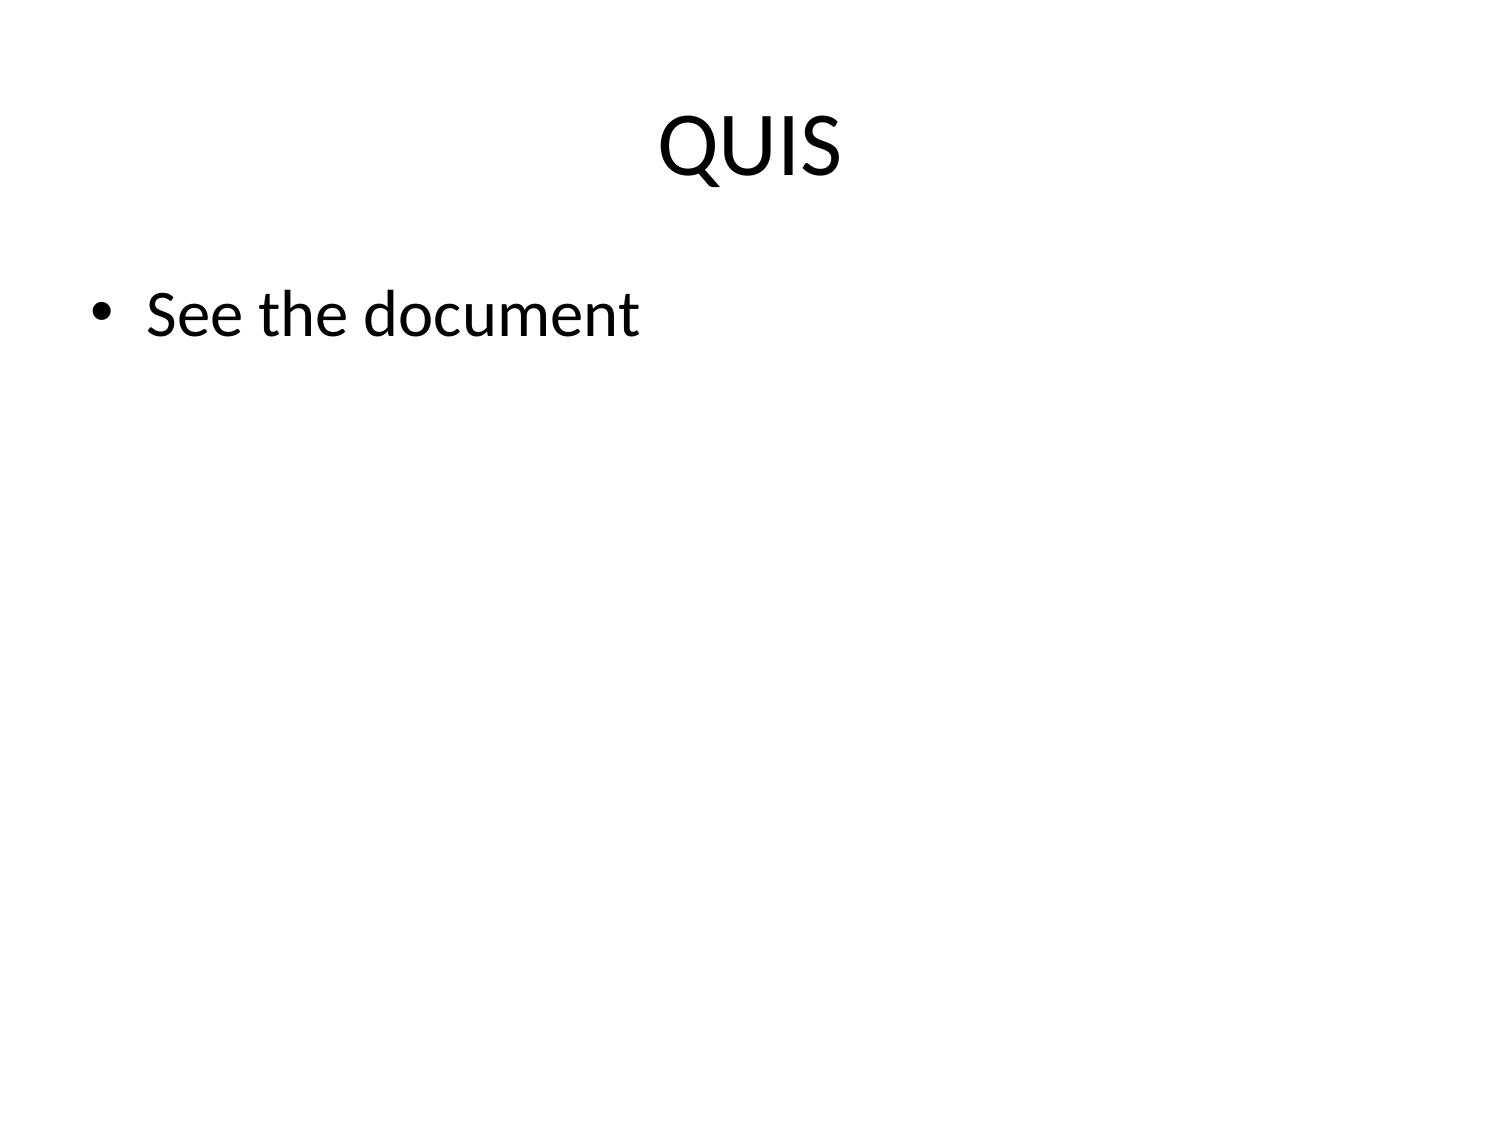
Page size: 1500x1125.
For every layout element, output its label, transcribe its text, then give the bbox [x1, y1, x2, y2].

list See the document [75, 262, 1425, 1005]
title QUIS [75, 45, 1425, 233]
